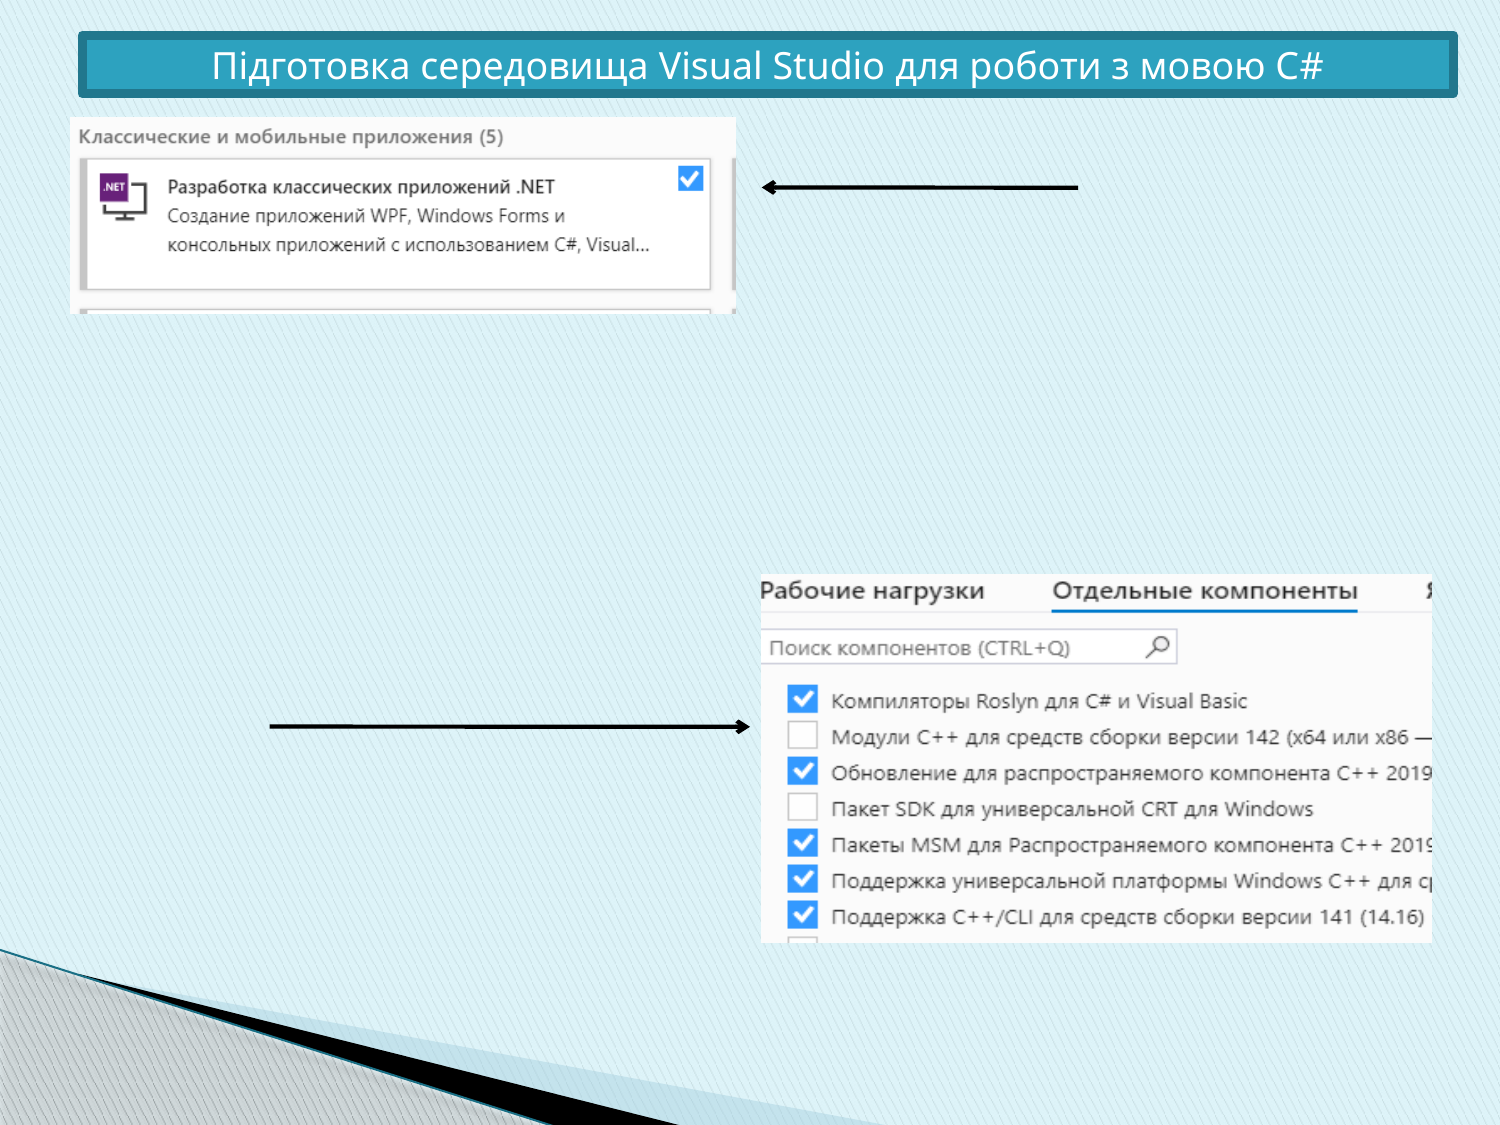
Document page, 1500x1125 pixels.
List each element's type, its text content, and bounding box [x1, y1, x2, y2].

text_box Підготовка середовища Visual Studio для роботи з мовою С# [78, 31, 1458, 98]
picture [70, 116, 736, 314]
picture [761, 573, 1432, 944]
